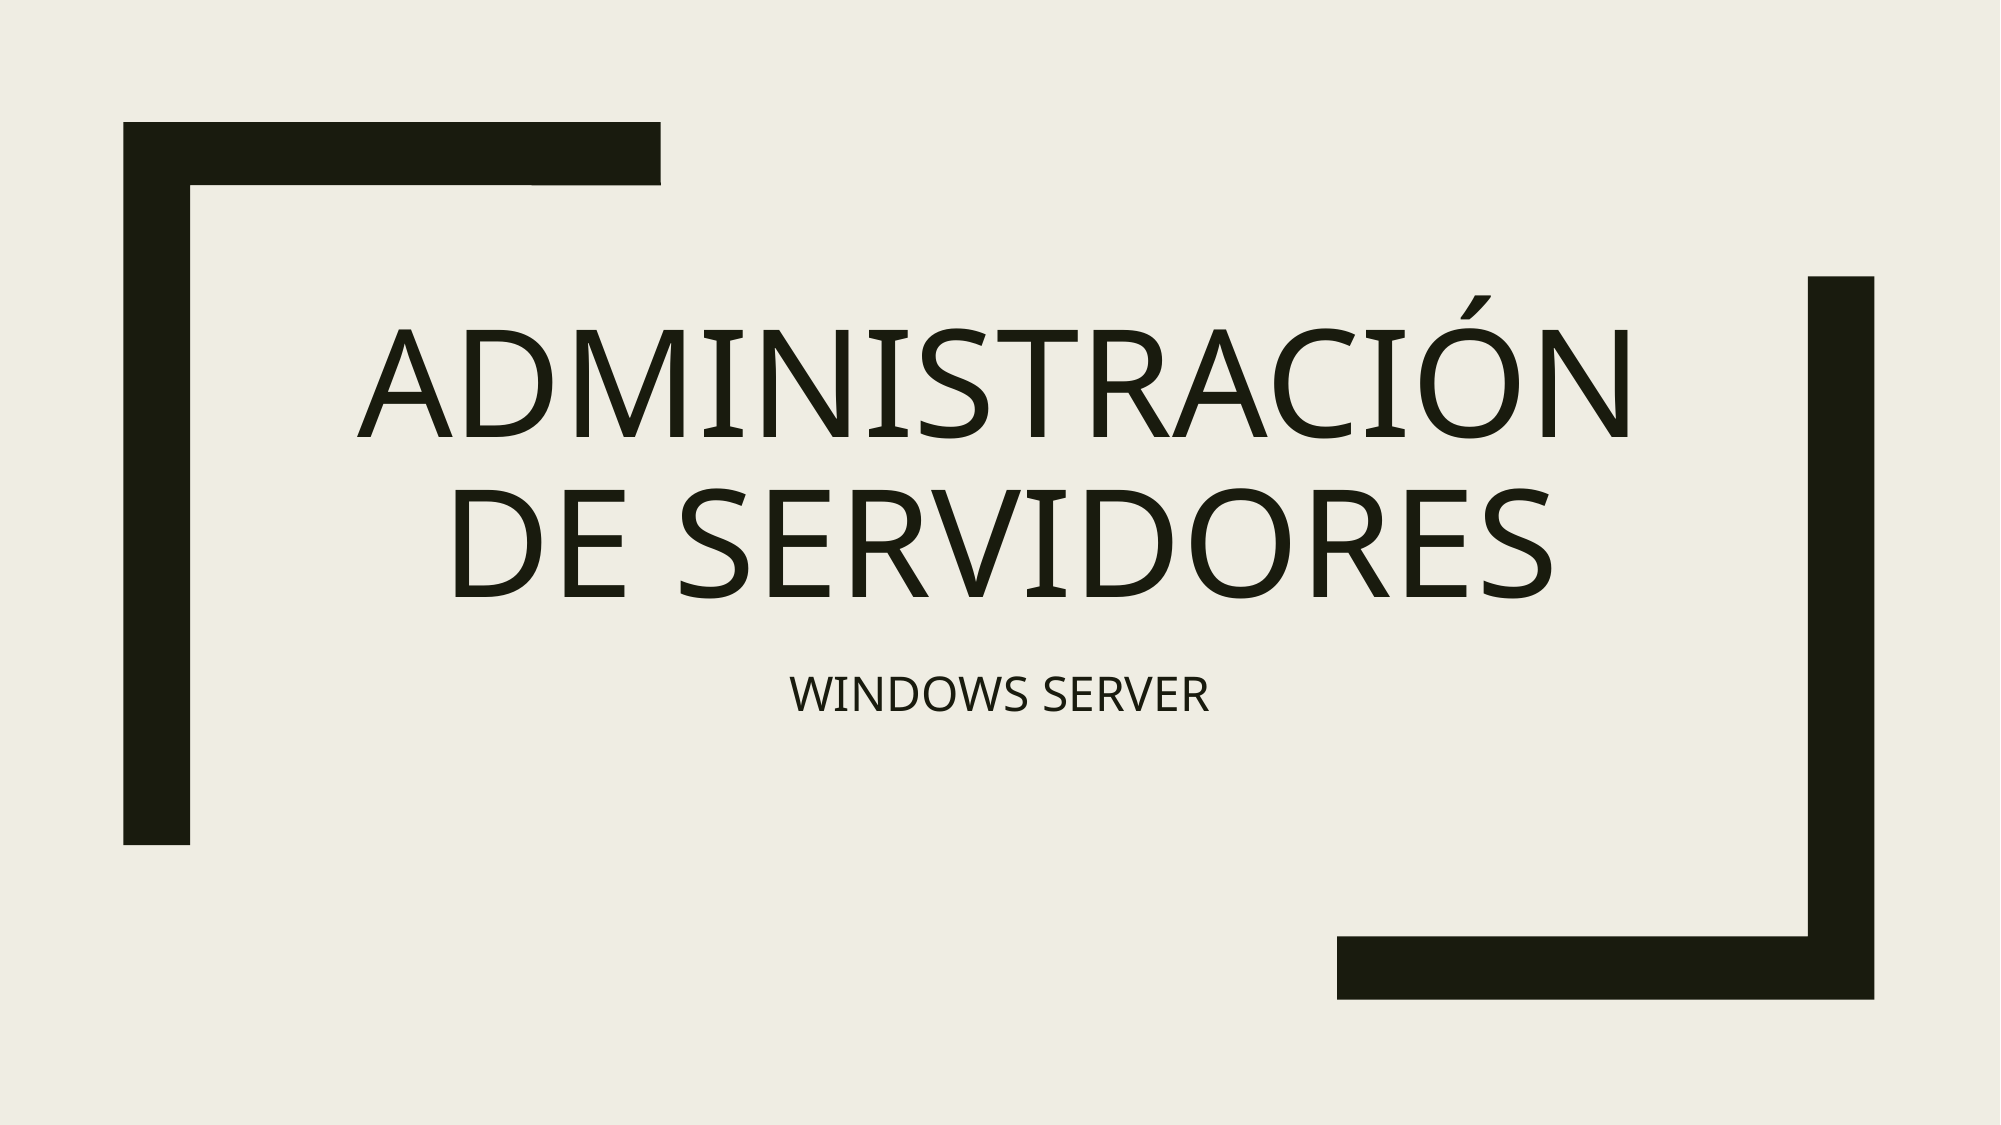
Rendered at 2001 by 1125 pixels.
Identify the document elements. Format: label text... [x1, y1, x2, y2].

title ADMINISTRACIÓN DE SERVIDORES [314, 293, 1686, 638]
subtitle WINDOWS SERVER [439, 649, 1561, 828]
